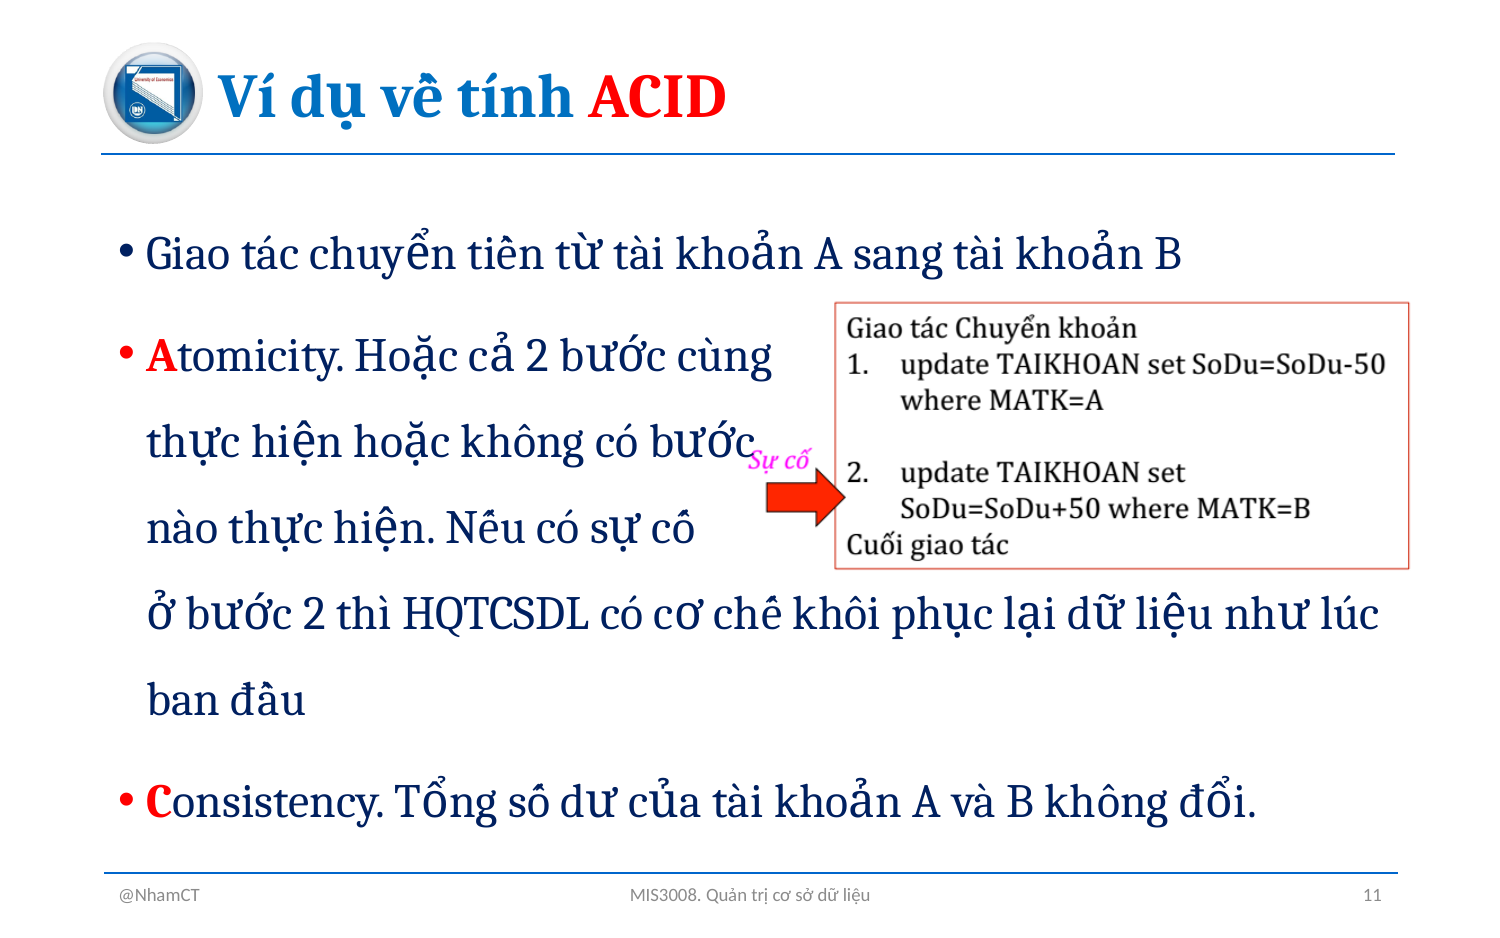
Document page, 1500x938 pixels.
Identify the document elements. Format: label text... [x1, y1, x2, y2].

list Giao tác chuyển tiền từ tài khoản A sang tài khoản B Atomicity. Hoặc cả 2 bước cùng thực hiện hoặc không có bước nào thực hiện. Nếu có sự cố ở bước 2 thì HQTCSDL có cơ chế khôi phục lại dữ liệu như lúc ban đầu Consistency. Tổng số dư của tài khoản A và B không đổi. [103, 185, 1397, 859]
slide_number @NhamCT [103, 868, 441, 919]
slide_number 11 [1059, 868, 1397, 919]
picture [733, 287, 1416, 578]
title Ví dụ về tính ACID [203, 45, 1396, 149]
picture [103, 41, 203, 144]
footer MIS3008. Quản trị cơ sở dữ liệu [496, 868, 1004, 919]
